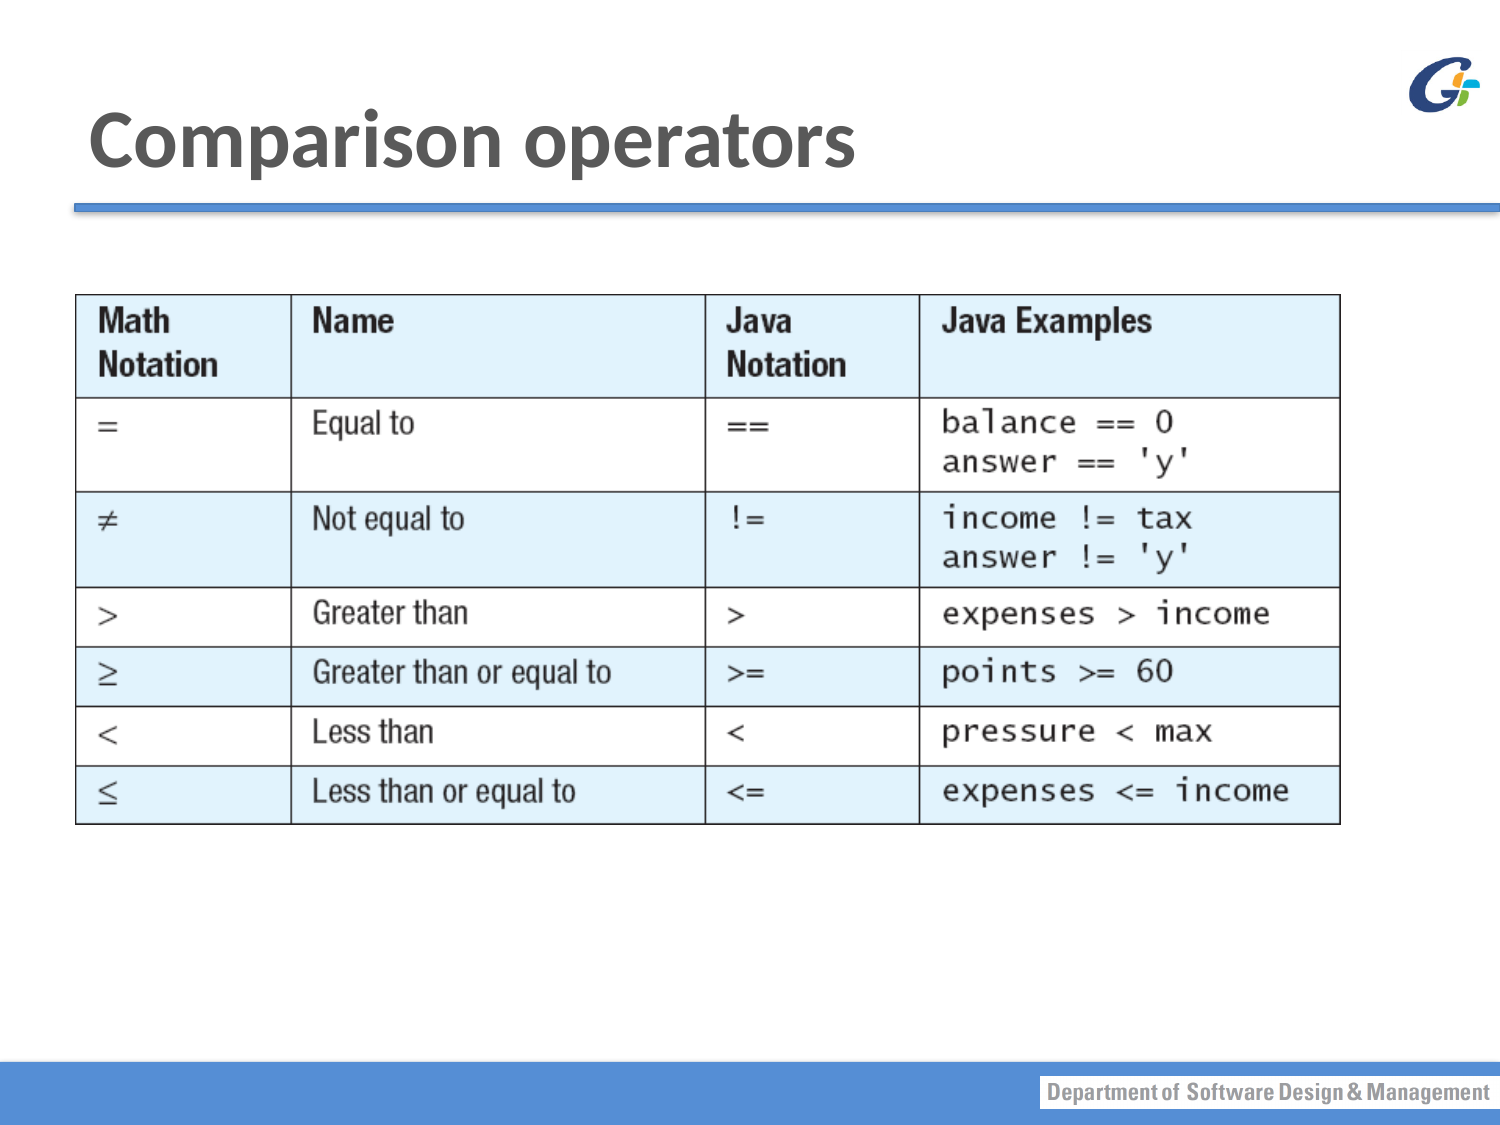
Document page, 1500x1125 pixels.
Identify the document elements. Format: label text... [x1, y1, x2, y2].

picture [74, 294, 1342, 825]
picture [1401, 50, 1482, 115]
picture [1040, 1076, 1500, 1109]
title Comparison operators [75, 76, 1425, 225]
